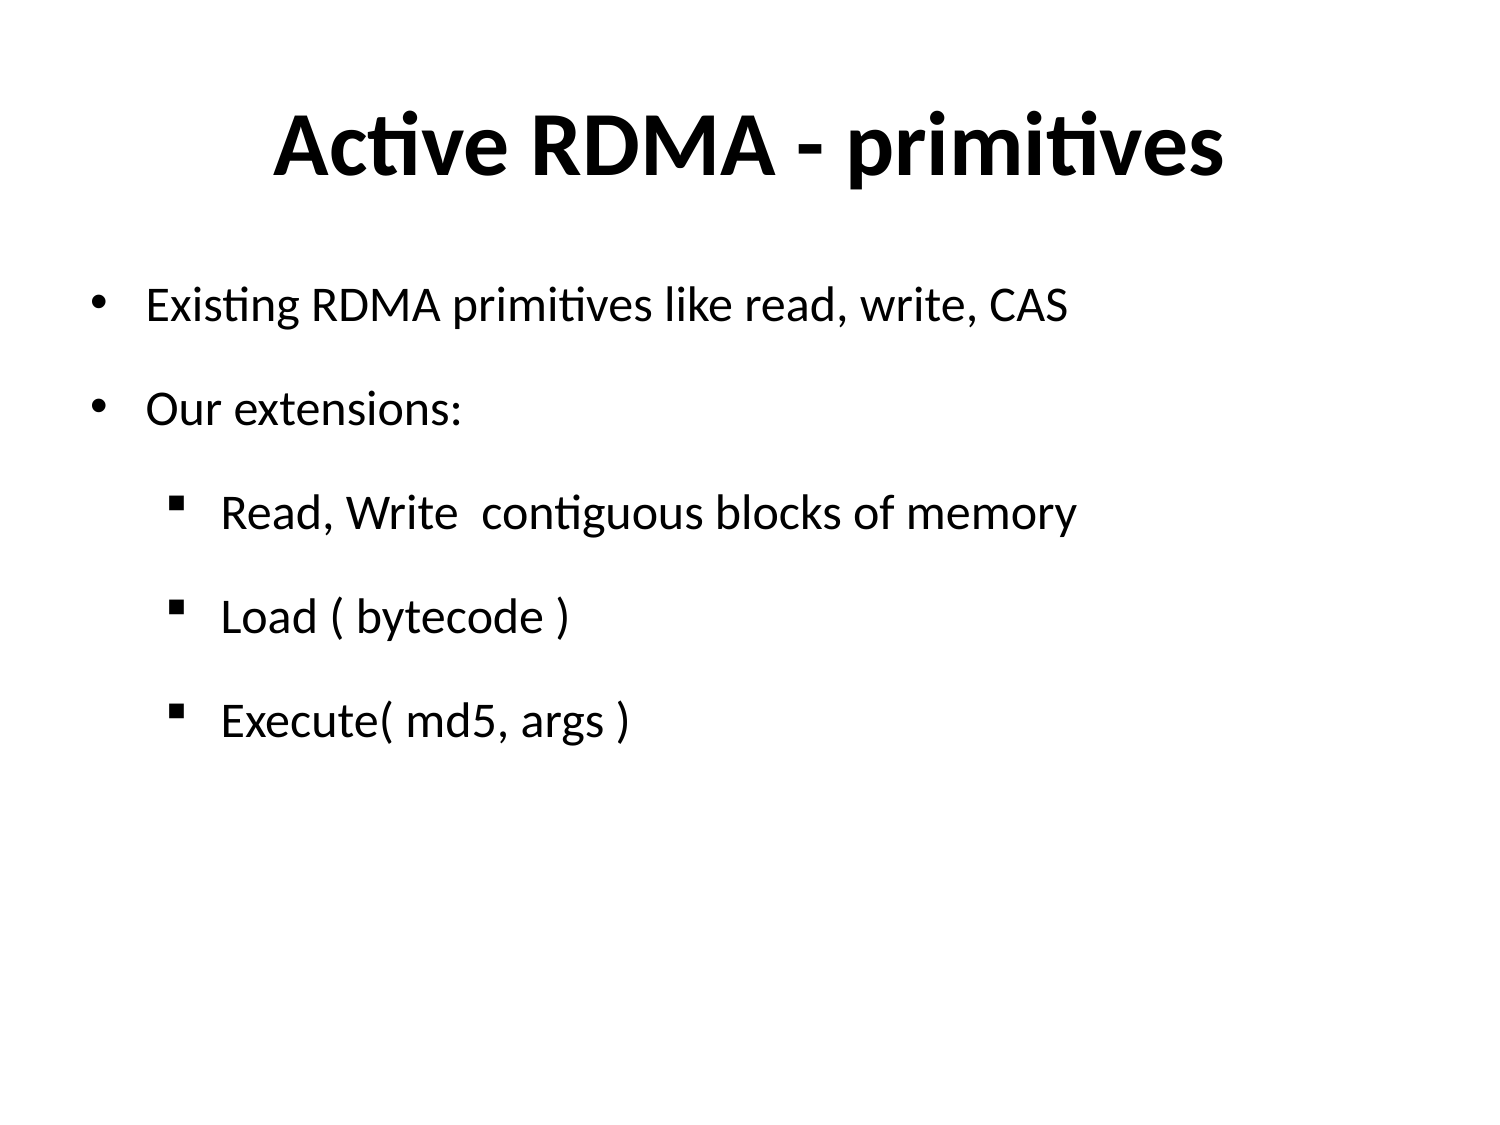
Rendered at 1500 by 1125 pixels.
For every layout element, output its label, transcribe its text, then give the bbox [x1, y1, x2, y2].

title Active RDMA - primitives [75, 45, 1425, 233]
text_box Existing RDMA primitives like read, write, CAS Our extensions: Read, Write contiguous blocks of memory Load ( bytecode ) Execute( md5, args ) [74, 262, 1425, 1005]
